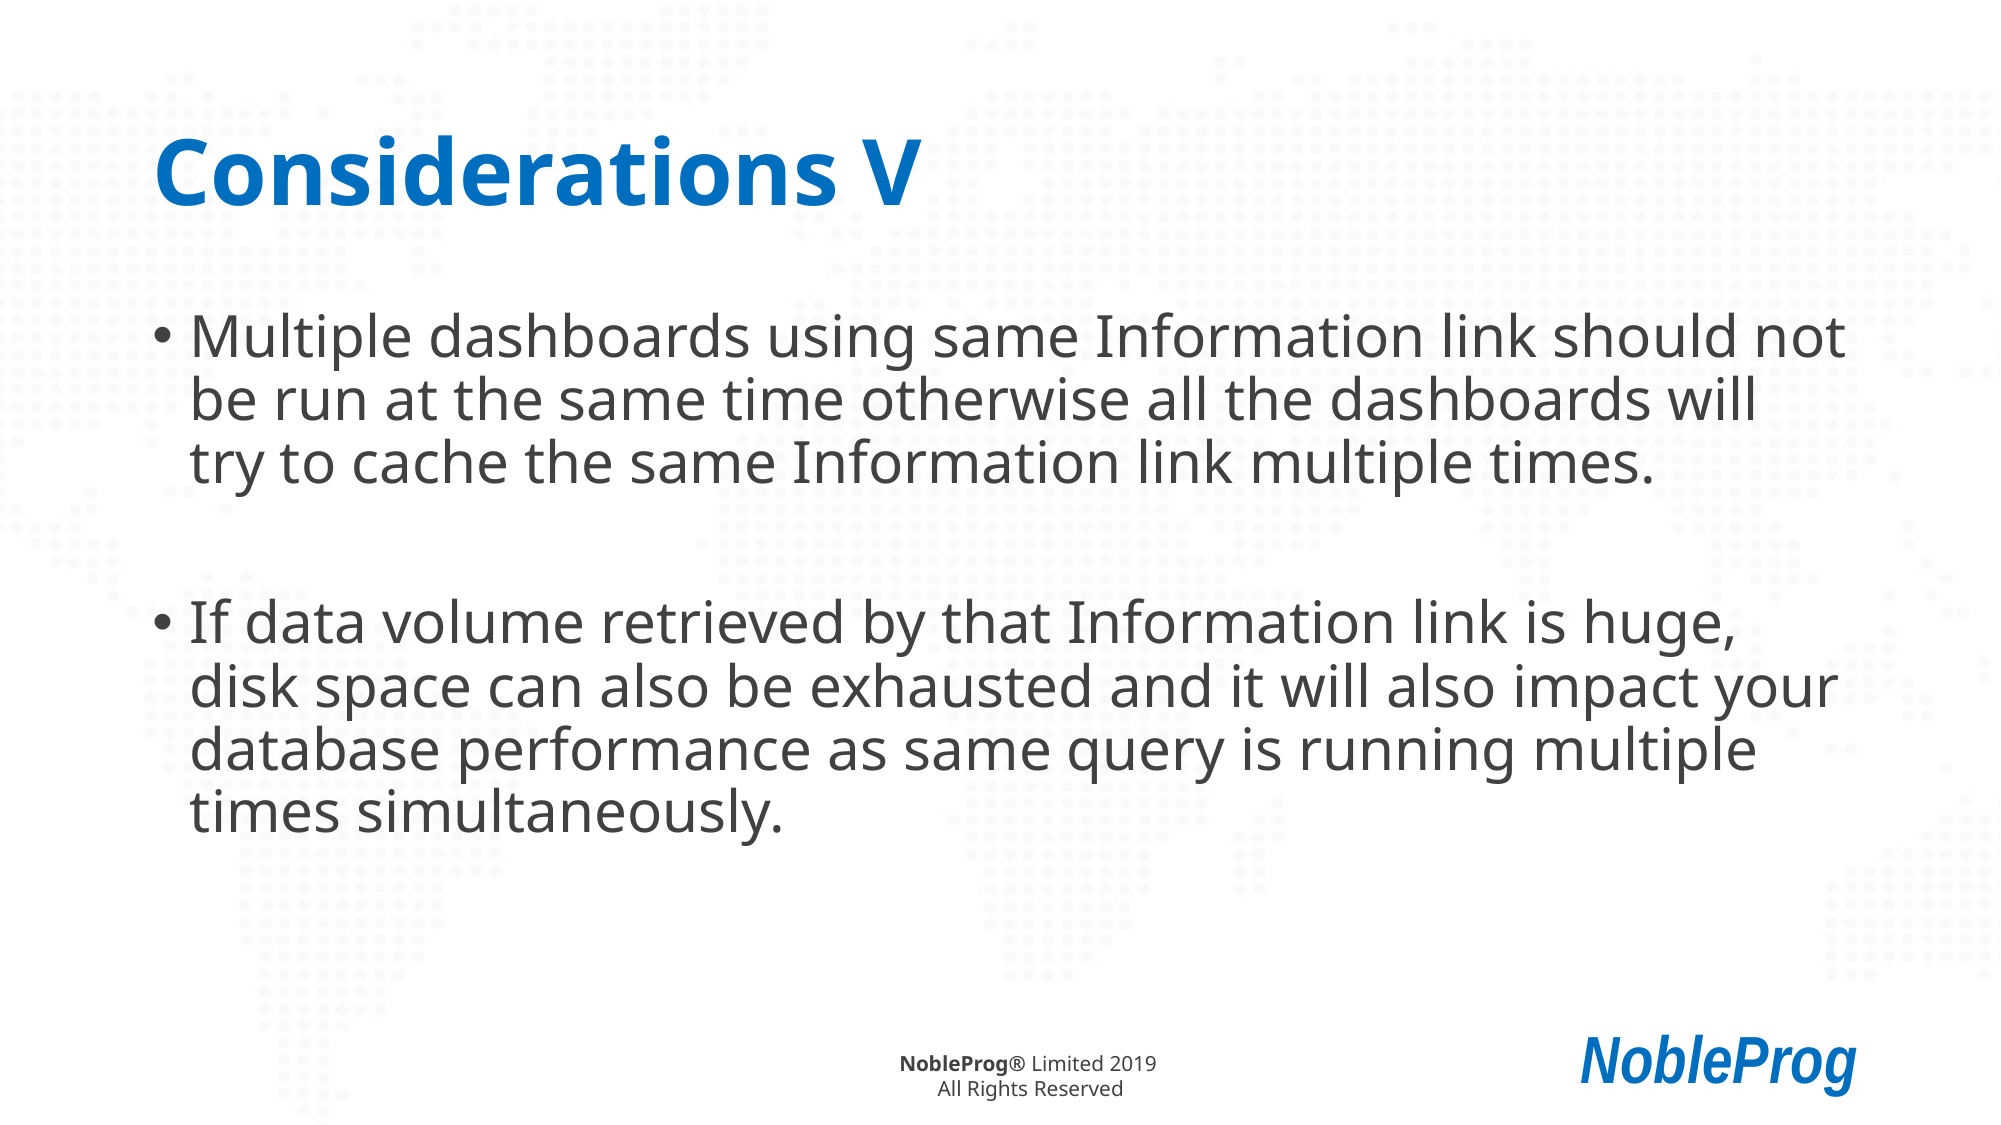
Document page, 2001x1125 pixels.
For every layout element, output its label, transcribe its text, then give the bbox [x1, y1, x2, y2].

title Considerations V [137, 59, 1863, 278]
list Multiple dashboards using same Information link should not be run at the same time otherwise all the dashboards will try to cache the same Information link multiple times. If data volume retrieved by that Information link is huge, disk space can also be exhausted and it will also impact your database performance as same query is running multiple times simultaneously. [137, 299, 1863, 1014]
